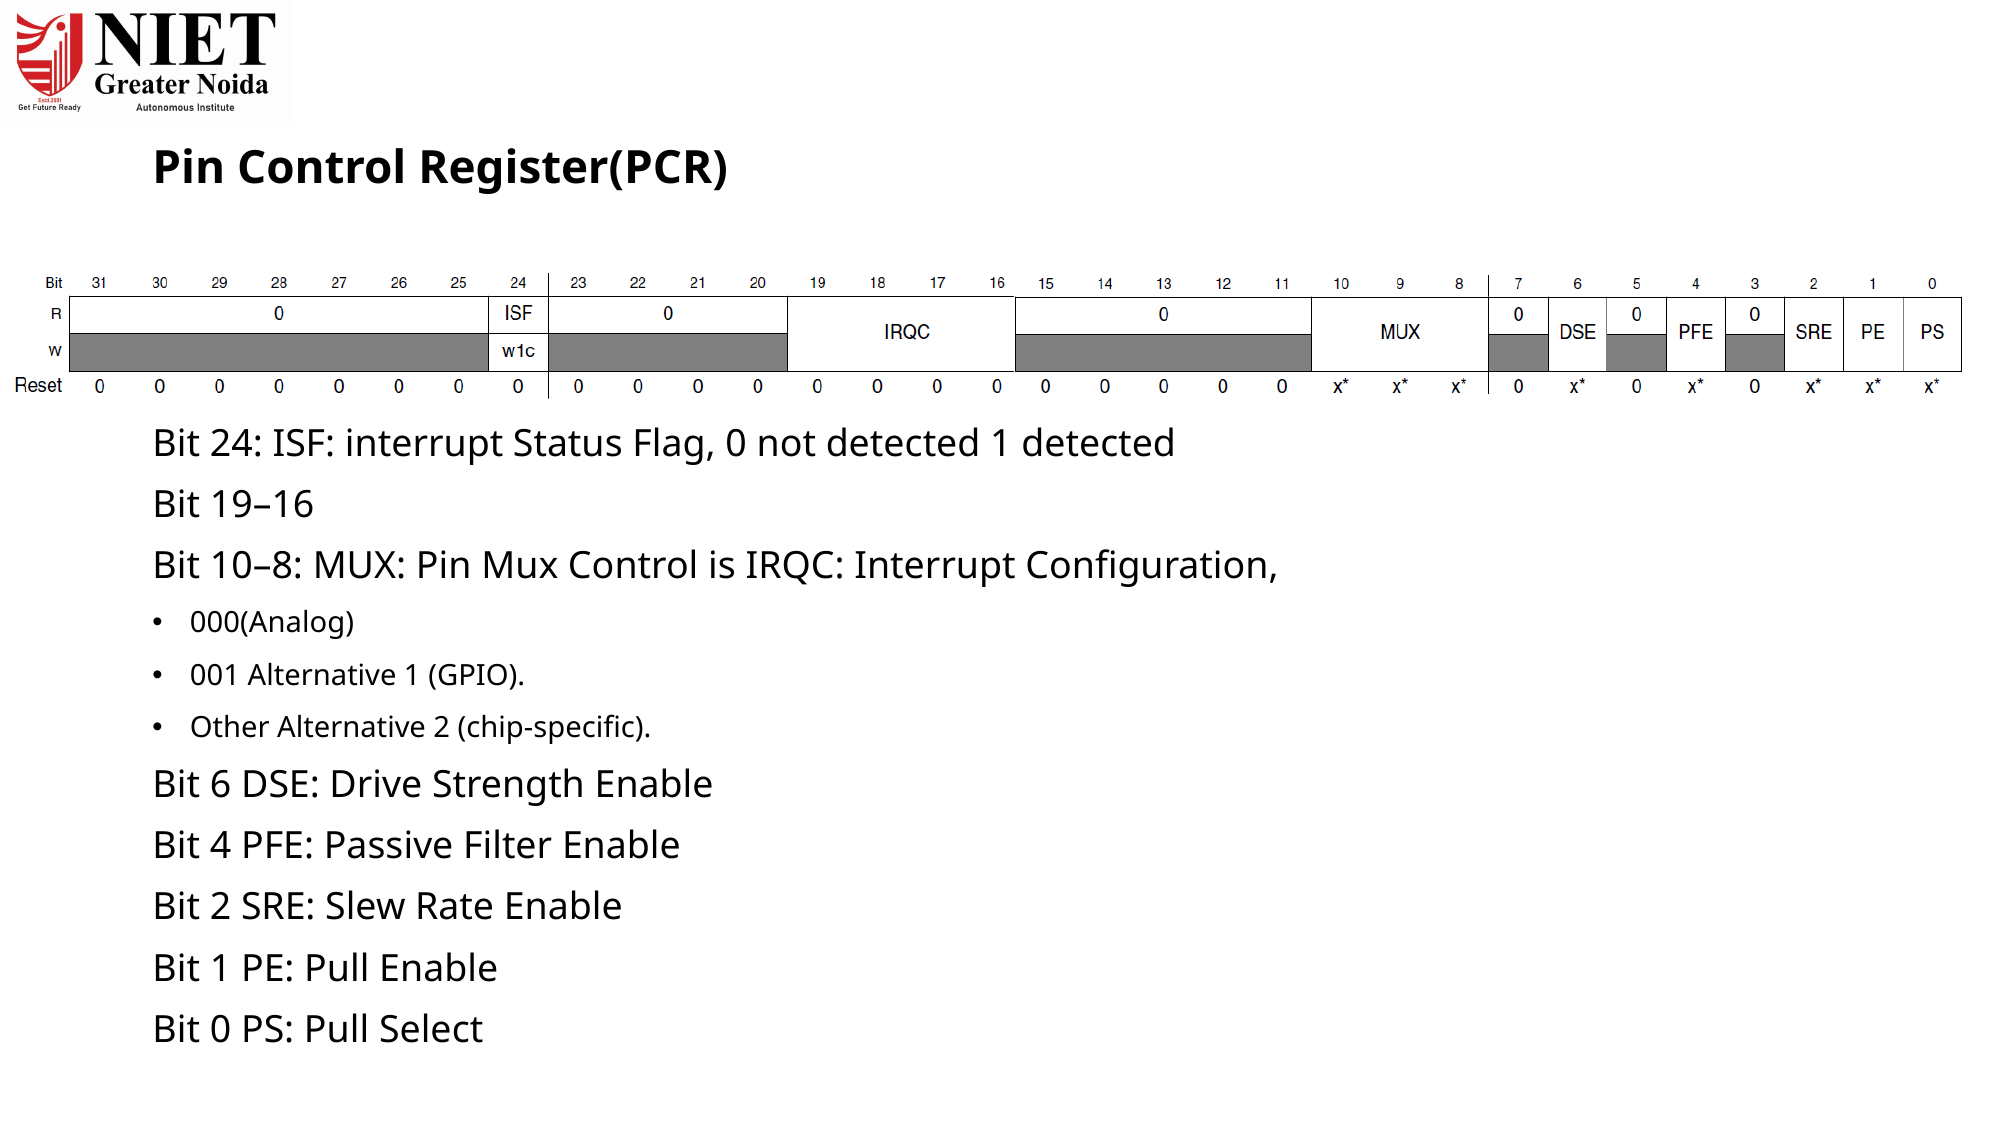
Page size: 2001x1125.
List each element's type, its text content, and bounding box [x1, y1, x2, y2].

picture [0, 273, 1969, 399]
title Pin Control Register(PCR) [137, 59, 1863, 275]
list Bit 24: ISF: interrupt Status Flag, 0 not detected 1 detected Bit 19–16 Bit 10–8: MUX: Pin Mux Control is IRQC: Interrupt Configuration, 000(Analog) 001 Alternative 1 (GPIO). Other Alternative 2 (chip-specific). Bit 6 DSE: Drive Strength Enable Bit 4 PFE: Passive Filter Enable Bit 2 SRE: Slew Rate Enable Bit 1 PE: Pull Enable Bit 0 PS: Pull Select [137, 416, 1863, 1111]
picture [0, 0, 292, 125]
